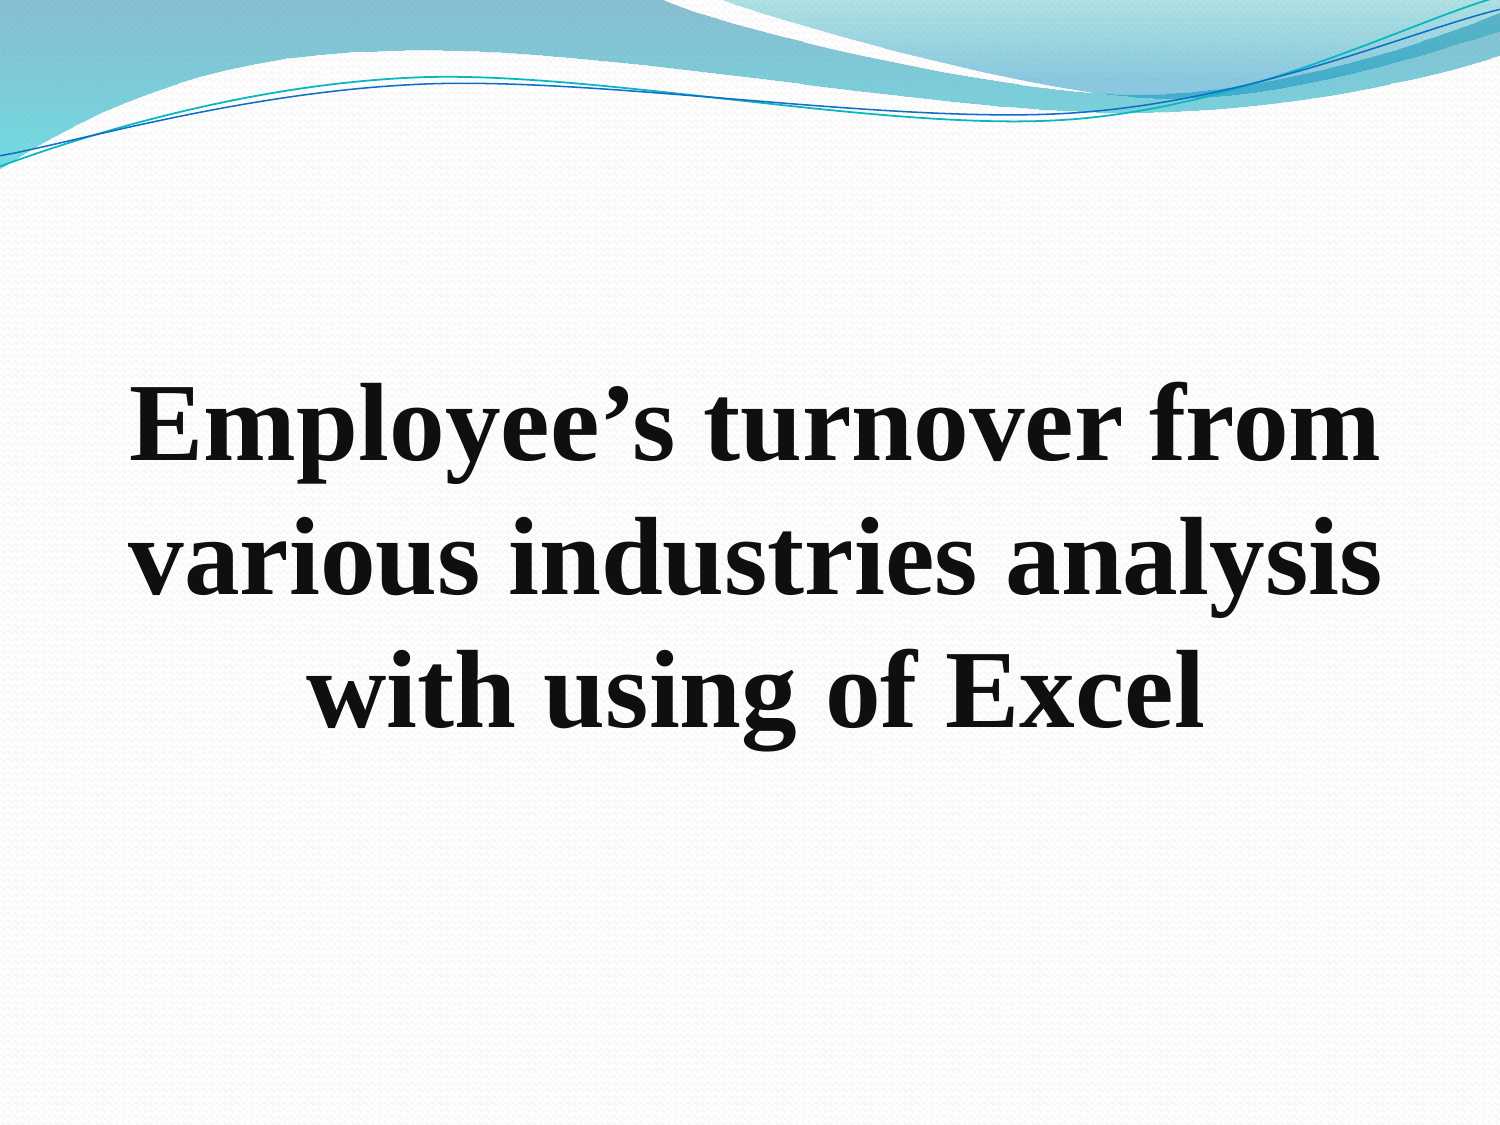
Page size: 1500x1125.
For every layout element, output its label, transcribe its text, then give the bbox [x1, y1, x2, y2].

title Employee’s turnover from various industries analysis with using of Excel [75, 339, 1438, 750]
